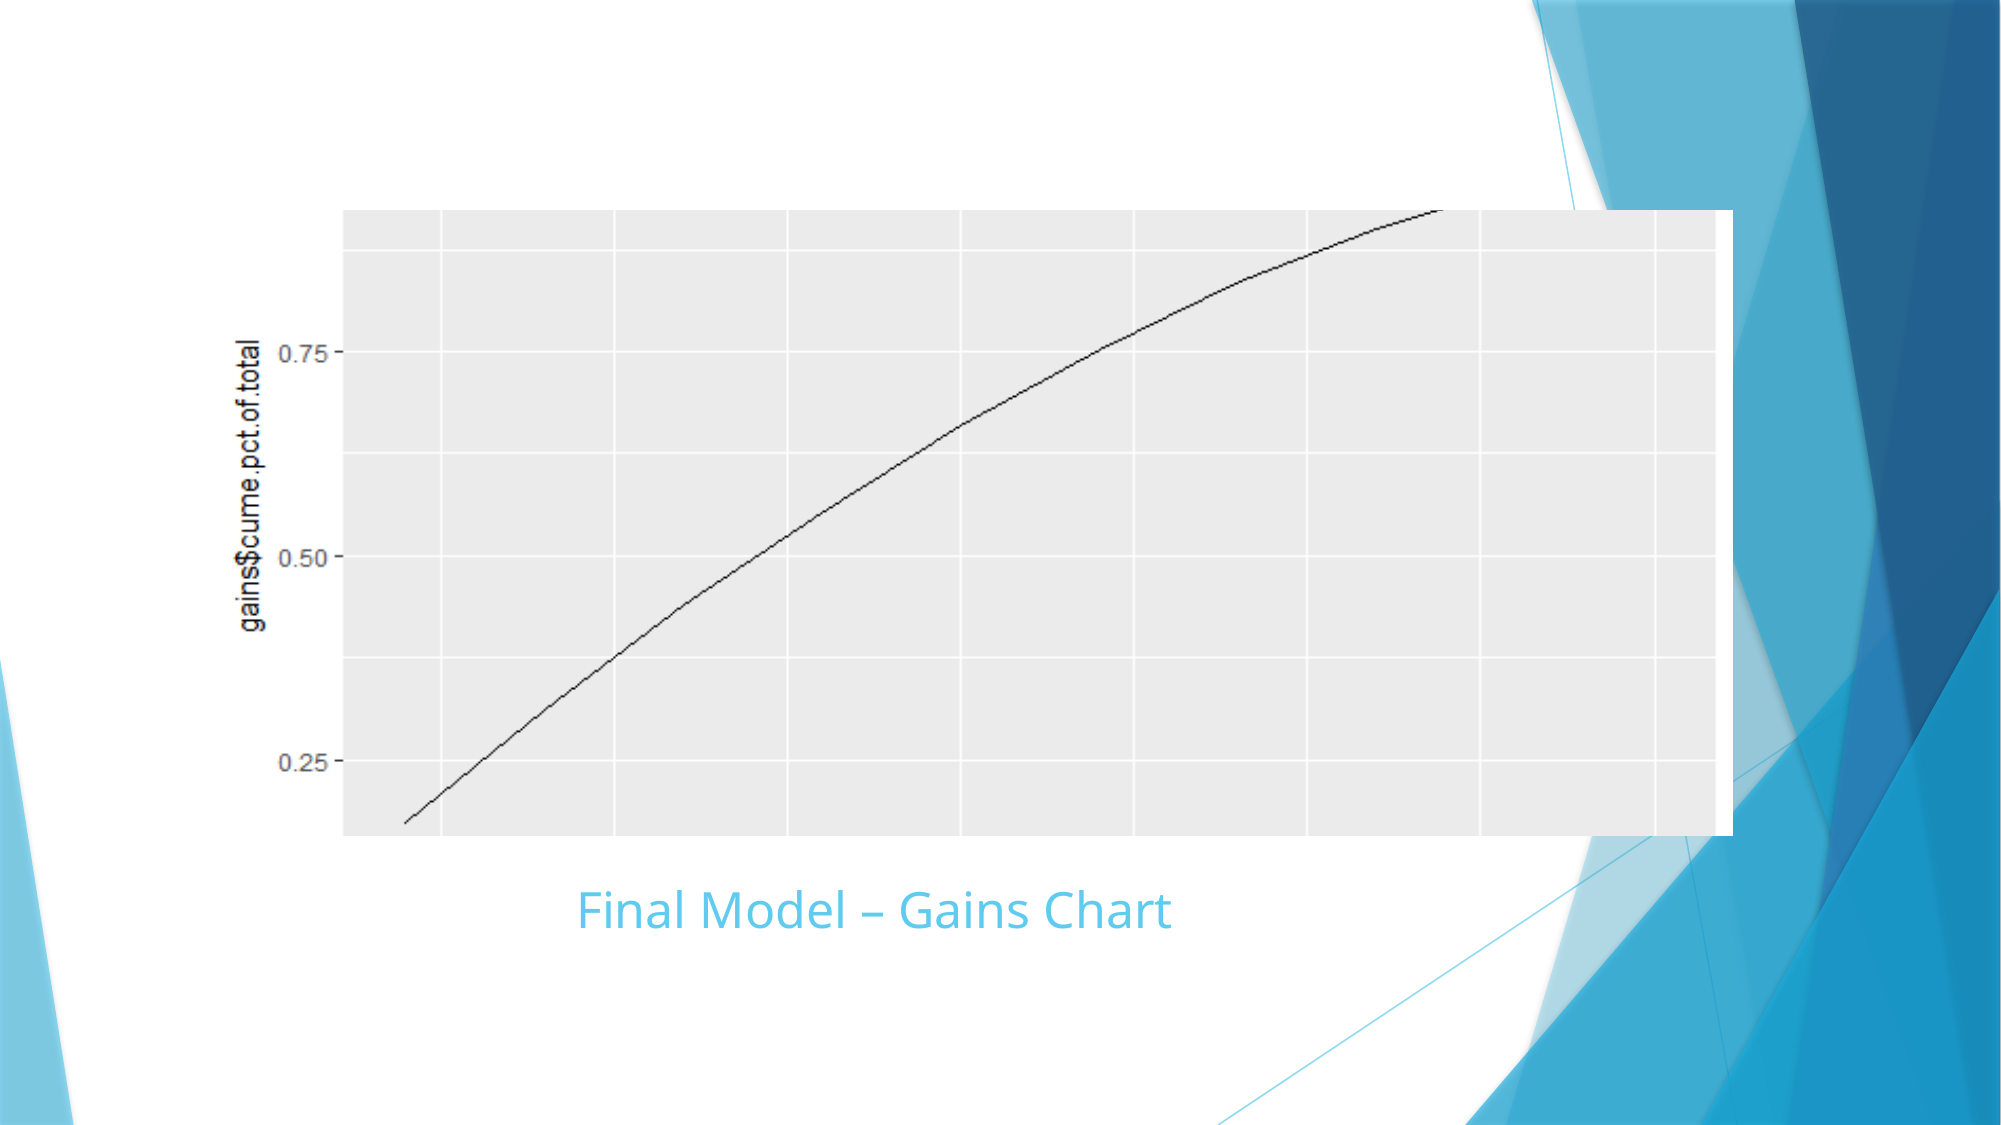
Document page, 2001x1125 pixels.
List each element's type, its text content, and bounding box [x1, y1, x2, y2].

title Final Model – Gains Chart [111, 835, 1522, 947]
picture [216, 210, 1734, 837]
